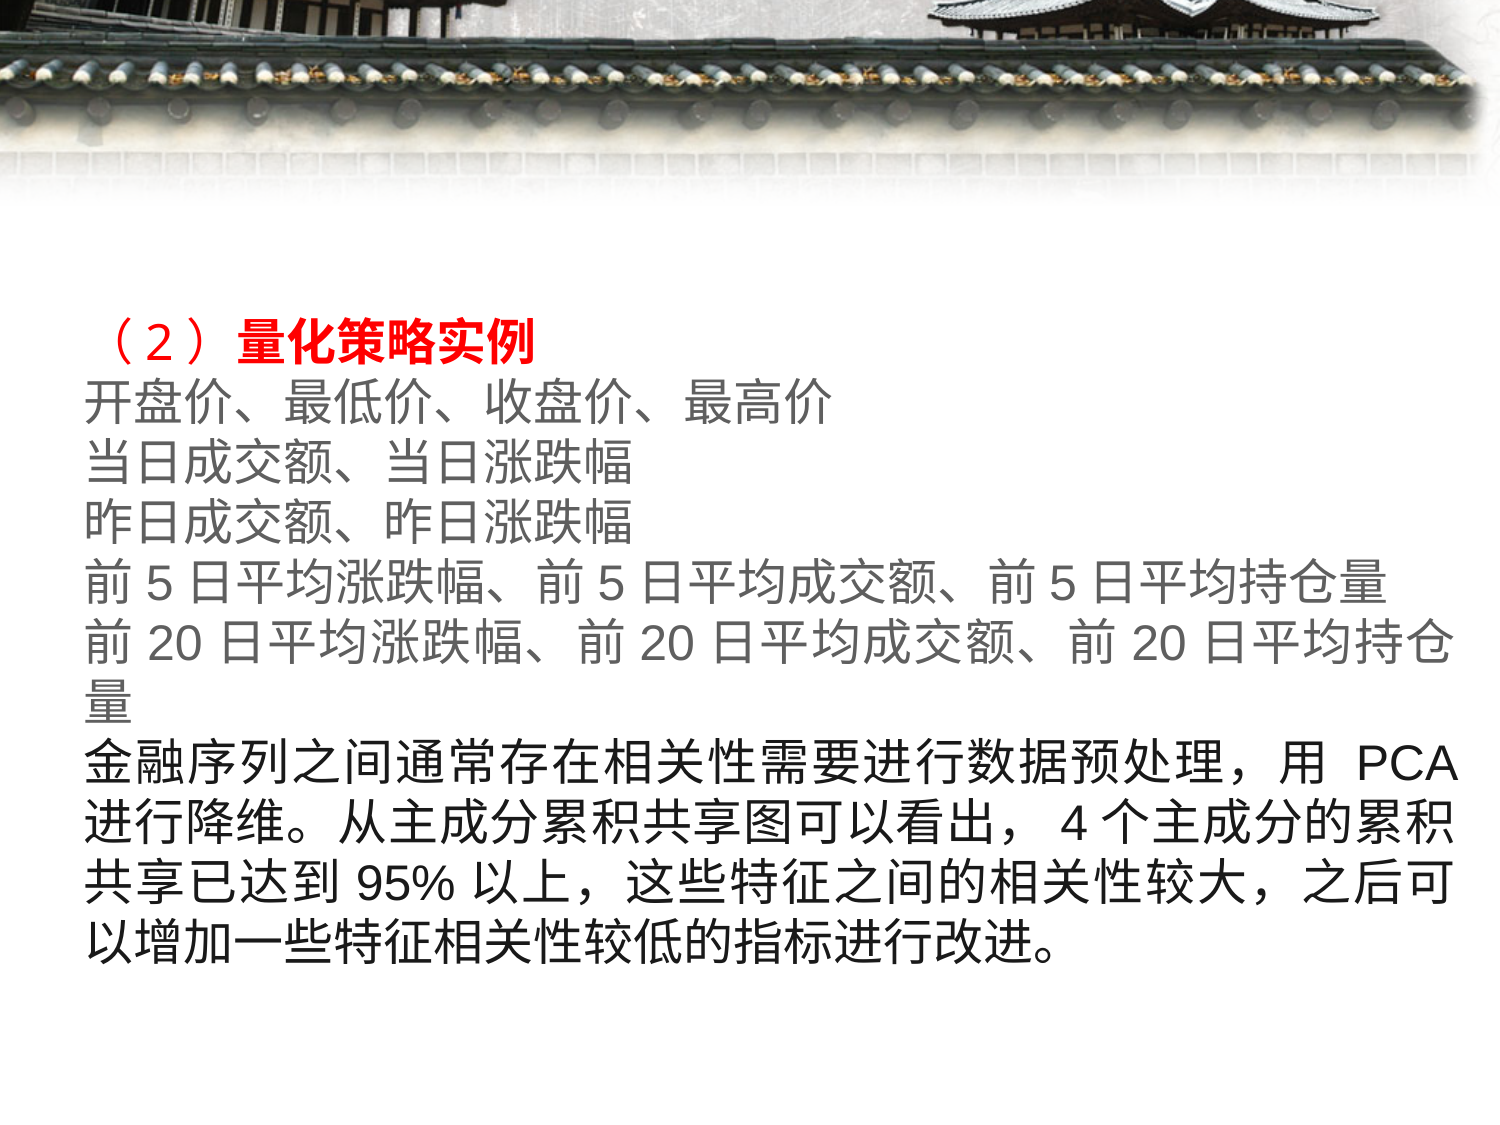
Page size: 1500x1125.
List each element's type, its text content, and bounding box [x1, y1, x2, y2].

title [0, 95, 1500, 102]
list （2）量化策略实例 开盘价、最低价、收盘价、最高价 当日成交额、当日涨跌幅 昨日成交额、昨日涨跌幅 前5日平均涨跌幅、前5日平均成交额、前5日平均持仓量 前20日平均涨跌幅、前20日平均成交额、前20日平均持仓量 金融序列之间通常存在相关性需要进行数据预处理，用 PCA 进行降维。从主成分累积共享图可以看出，4个主成分的累积共享已达到95%以上，这些特征之间的相关性较大，之后可以增加一些特征相关性较低的指标进行改进。 [68, 302, 1471, 1075]
picture [0, 0, 1500, 87]
